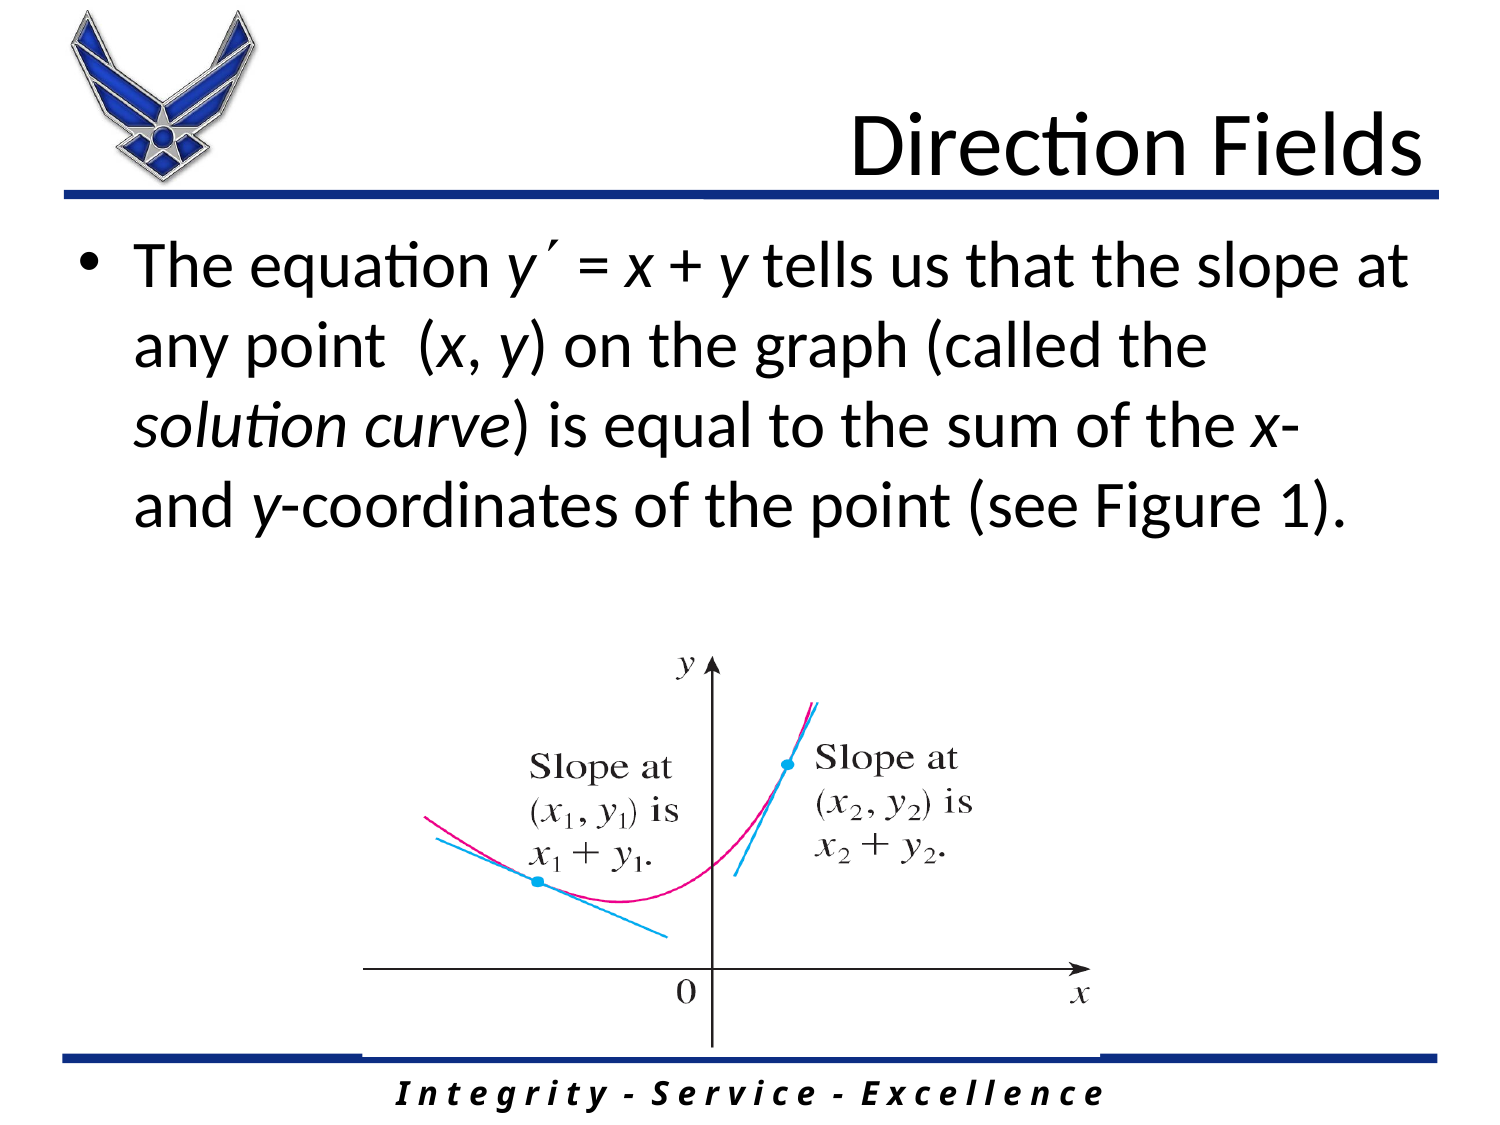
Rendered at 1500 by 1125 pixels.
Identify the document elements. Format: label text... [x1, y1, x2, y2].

picture [362, 637, 1101, 1057]
picture [65, 5, 261, 188]
list The equation y  = x + y tells us that the slope at any point (x, y) on the graph (called the solution curve) is equal to the sum of the x- and y-coordinates of the point (see Figure 1). [62, 213, 1432, 1043]
title Direction Fields [270, 45, 1440, 233]
